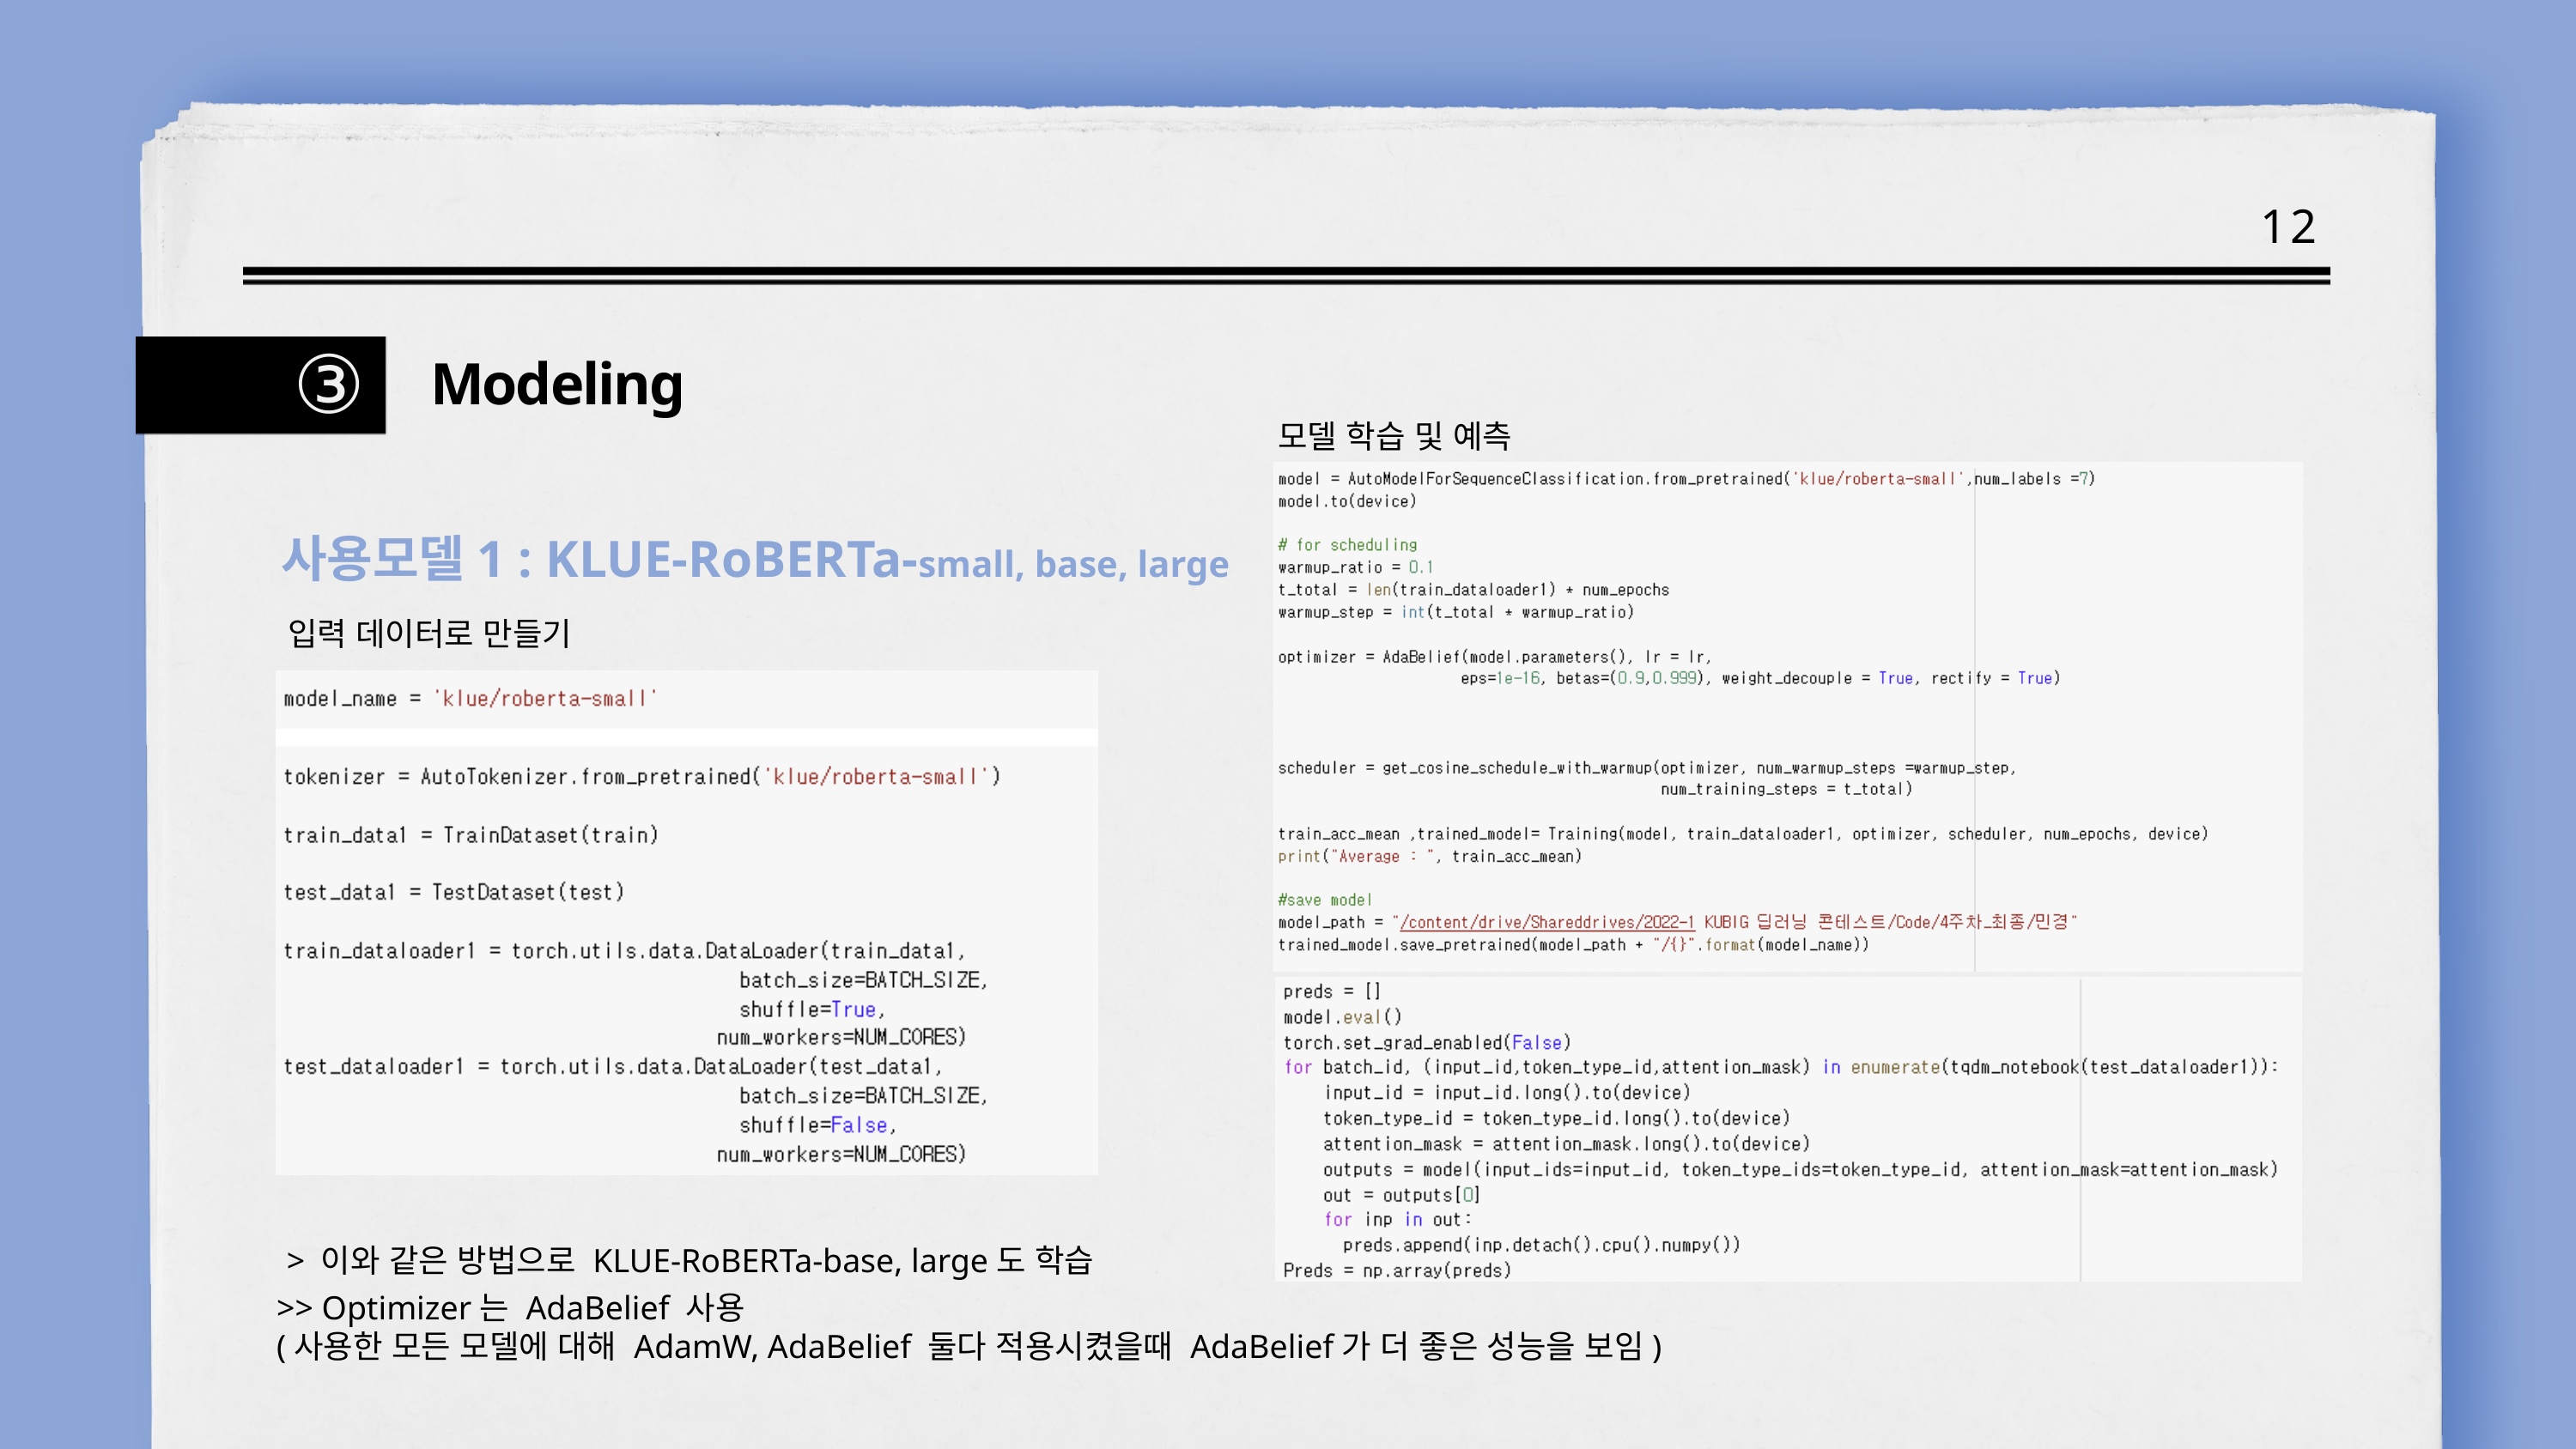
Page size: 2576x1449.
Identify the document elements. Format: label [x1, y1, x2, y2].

picture [276, 670, 1098, 1175]
picture [1275, 977, 2302, 1282]
text_box [243, 255, 2330, 293]
text_box [140, 101, 2444, 1449]
picture [1273, 461, 2304, 972]
picture [0, 0, 2576, 1449]
text_box [135, 336, 387, 435]
